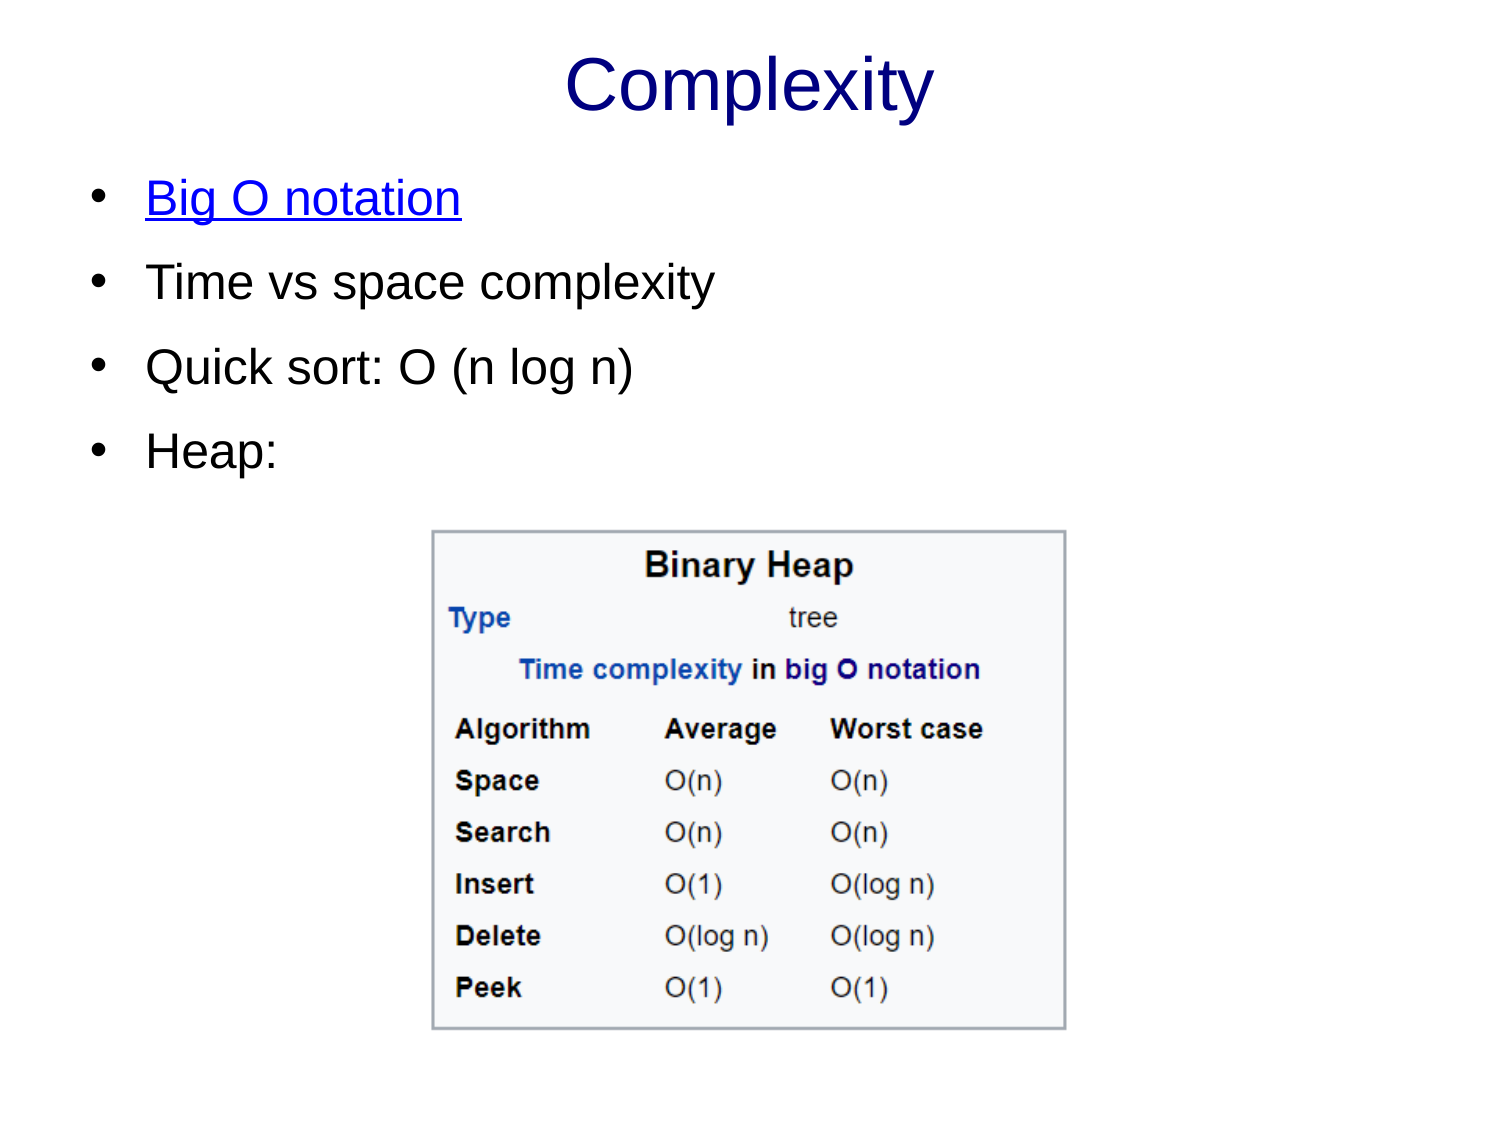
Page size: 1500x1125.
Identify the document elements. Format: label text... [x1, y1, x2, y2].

title Complexity [75, 24, 1425, 125]
picture [427, 524, 1073, 1035]
list Big O notation Time vs space complexity Quick sort: O (n log n) Heap: [75, 149, 1425, 475]
